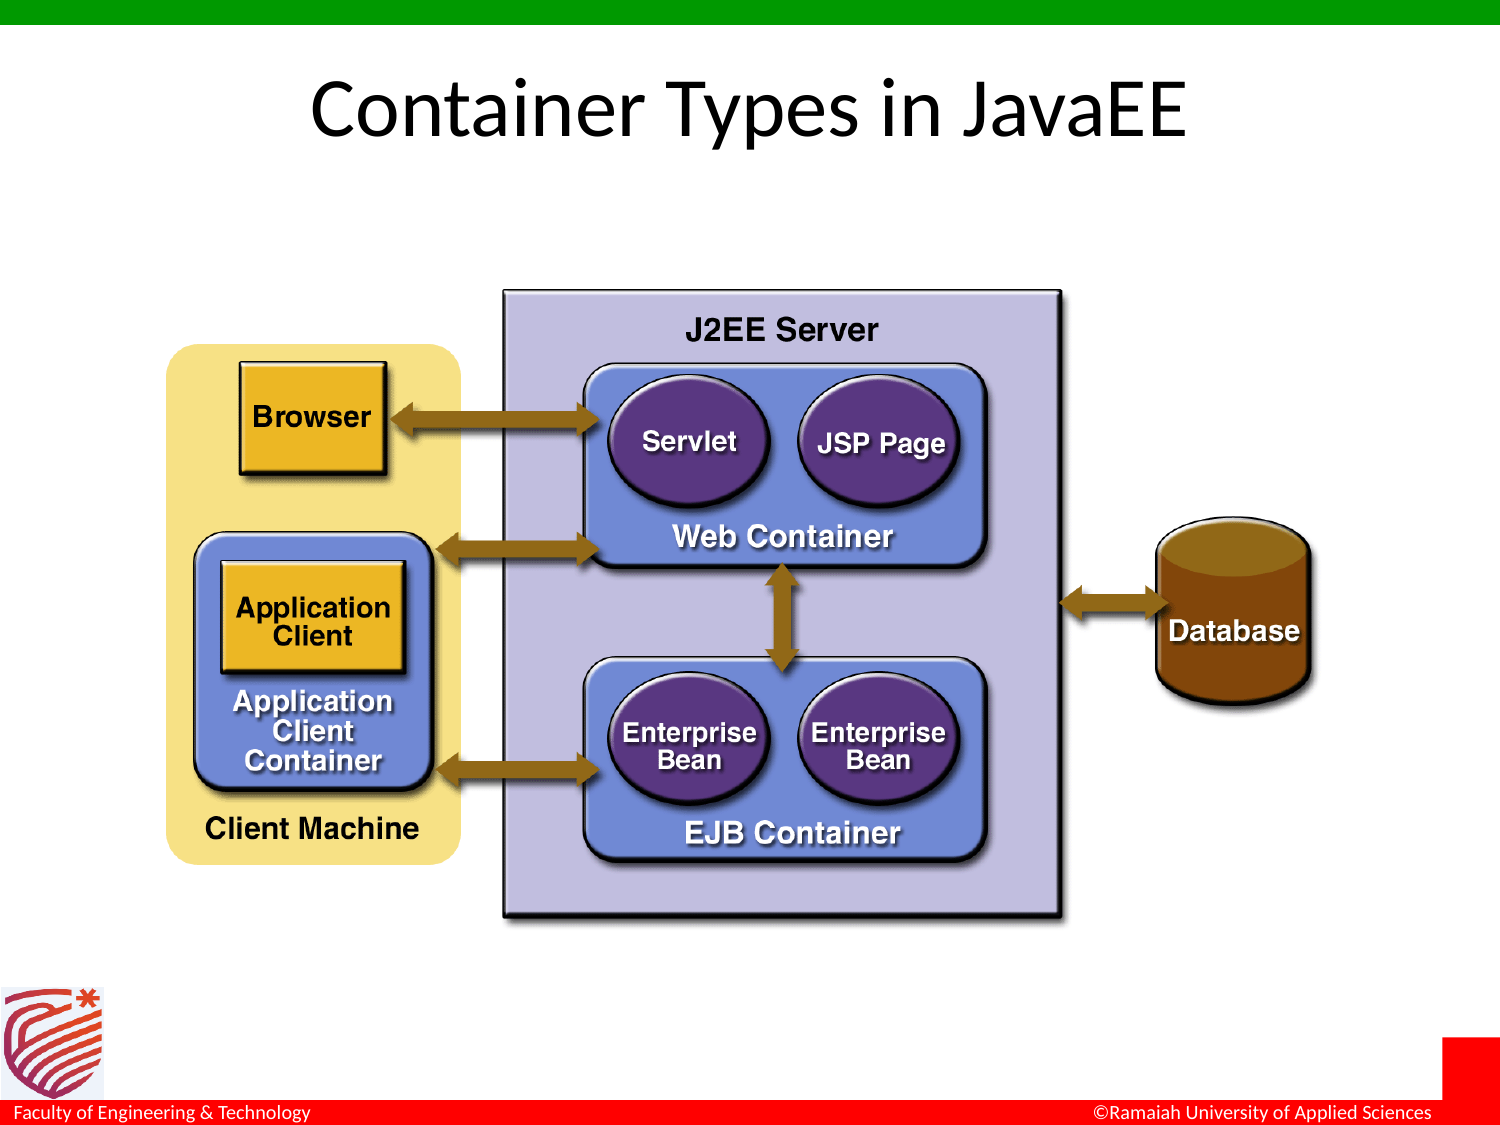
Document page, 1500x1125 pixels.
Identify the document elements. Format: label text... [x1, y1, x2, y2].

title Container Types in JavaEE [75, 45, 1425, 233]
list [137, 274, 1338, 941]
picture [1, 987, 104, 1100]
